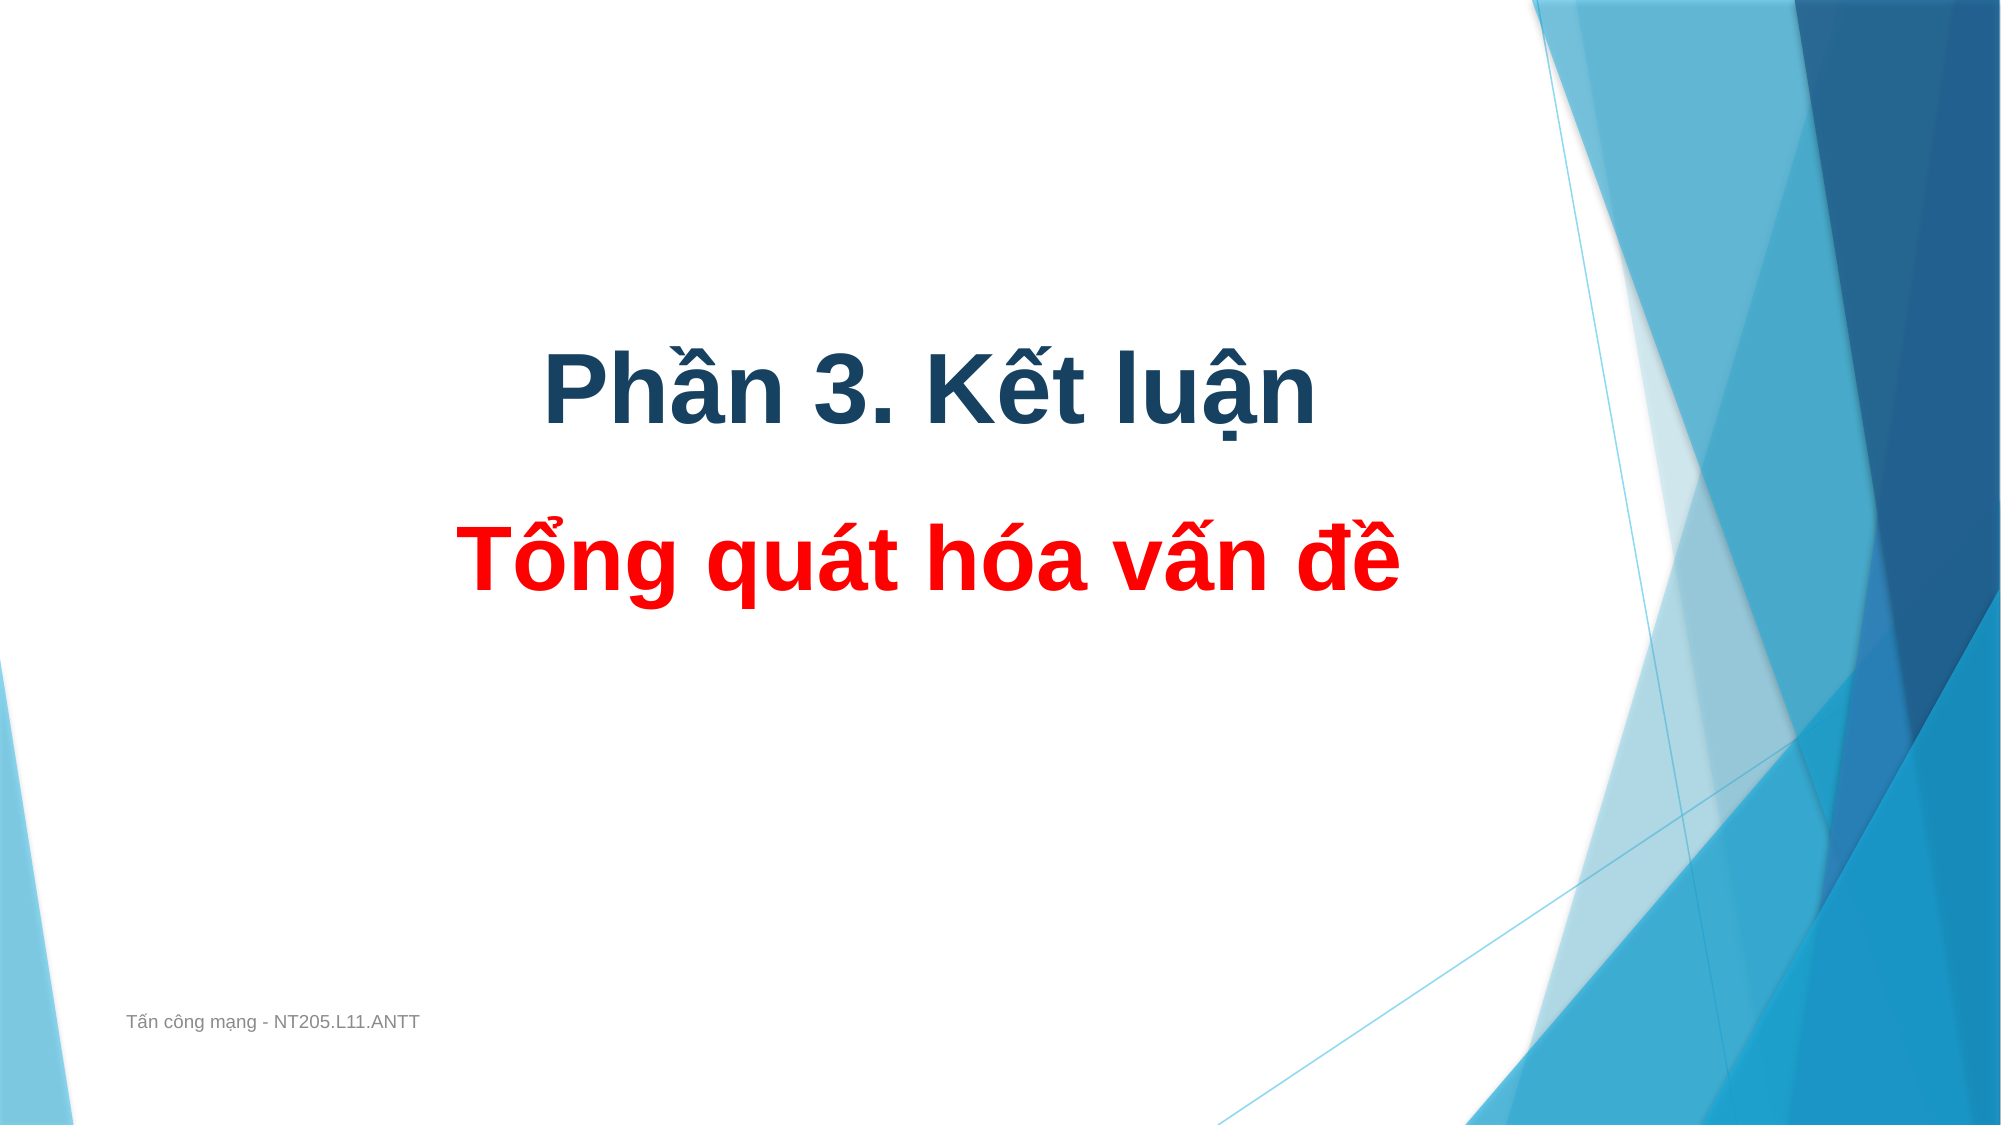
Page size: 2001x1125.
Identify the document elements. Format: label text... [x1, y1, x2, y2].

title Phần 3. Kết luận [119, 315, 1742, 467]
footer Tấn công mạng - NT205.L11.ANTT [111, 991, 1145, 1051]
text_box Tổng quát hóa vấn đề [273, 491, 1588, 617]
